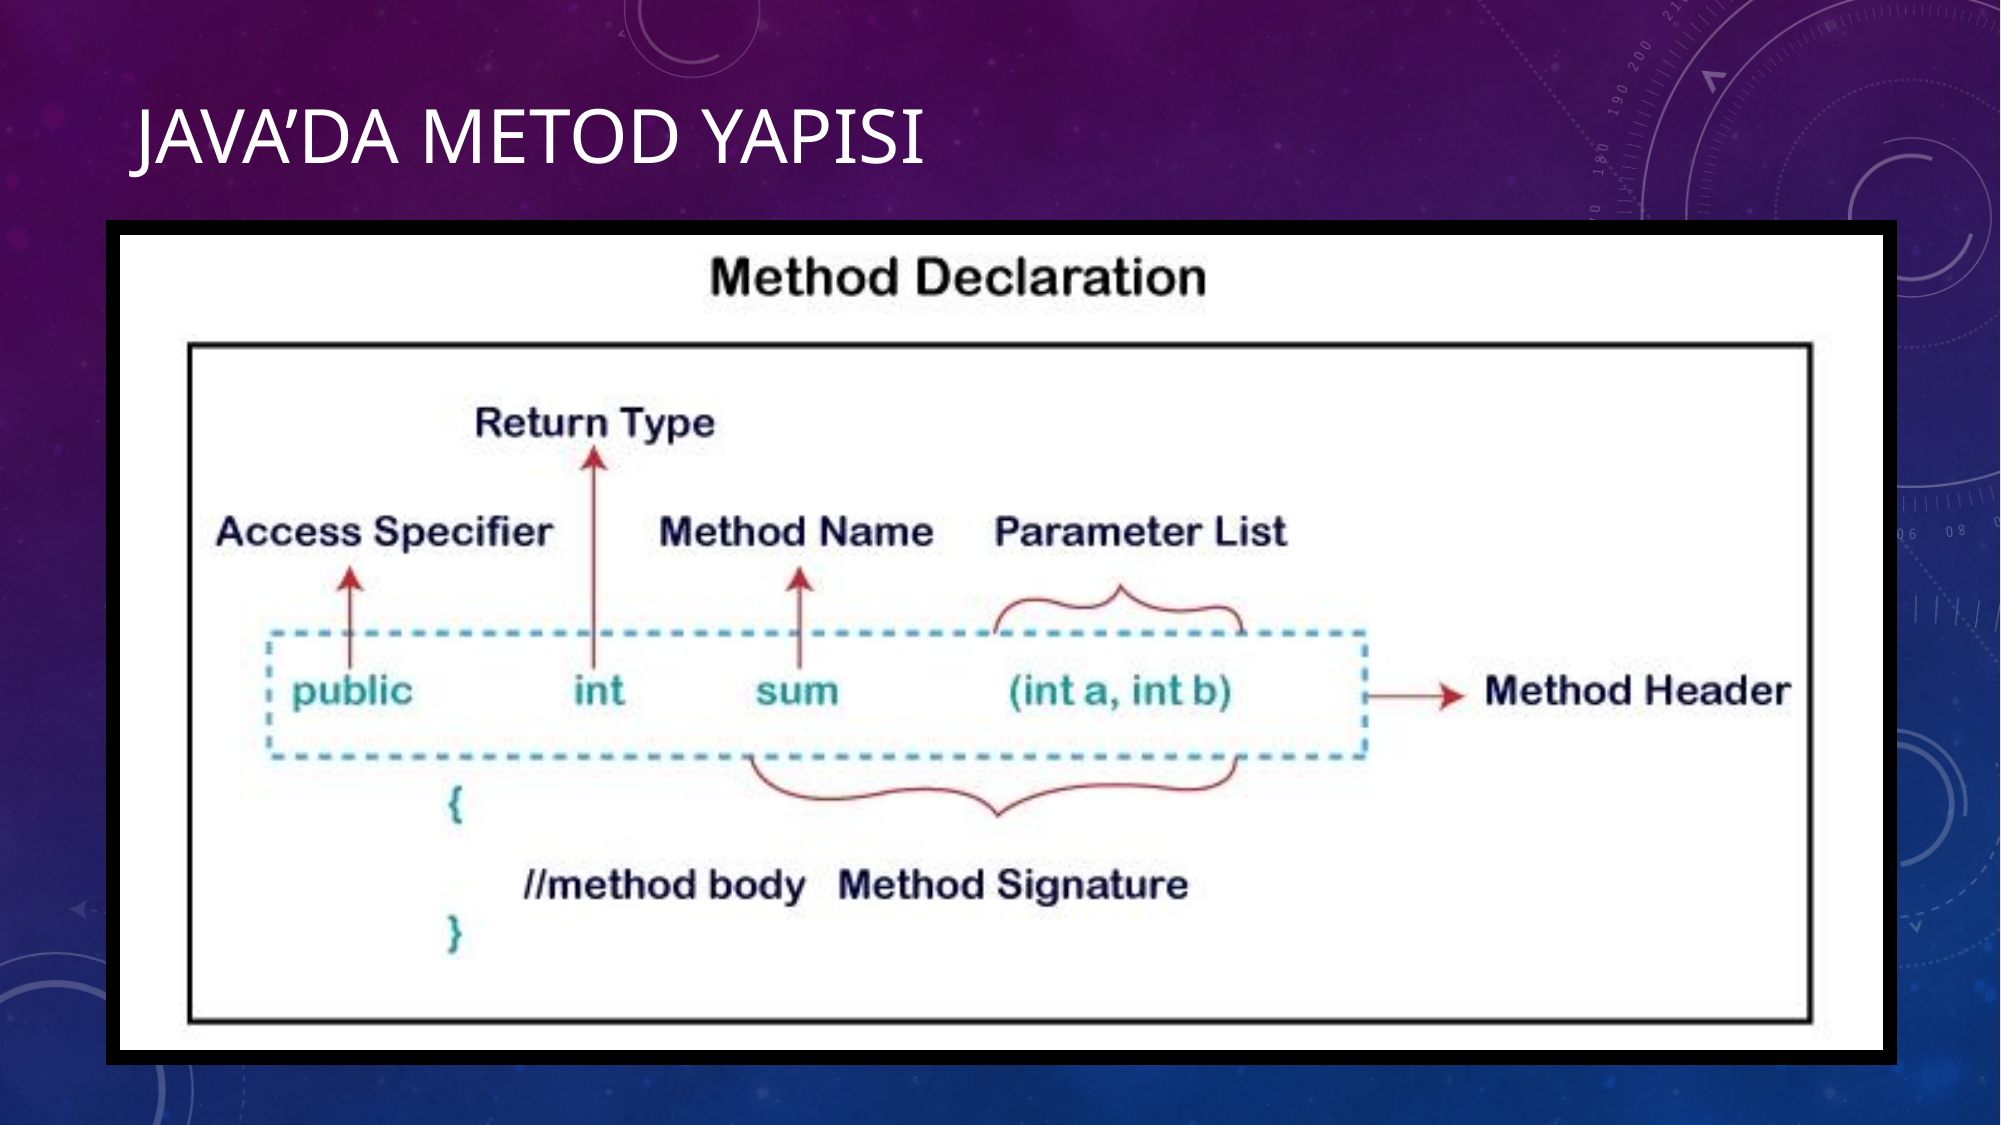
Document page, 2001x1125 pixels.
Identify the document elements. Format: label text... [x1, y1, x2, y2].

picture [0, 0, 2001, 1125]
title JAVA’DA METOD yapISI [120, 13, 1783, 220]
